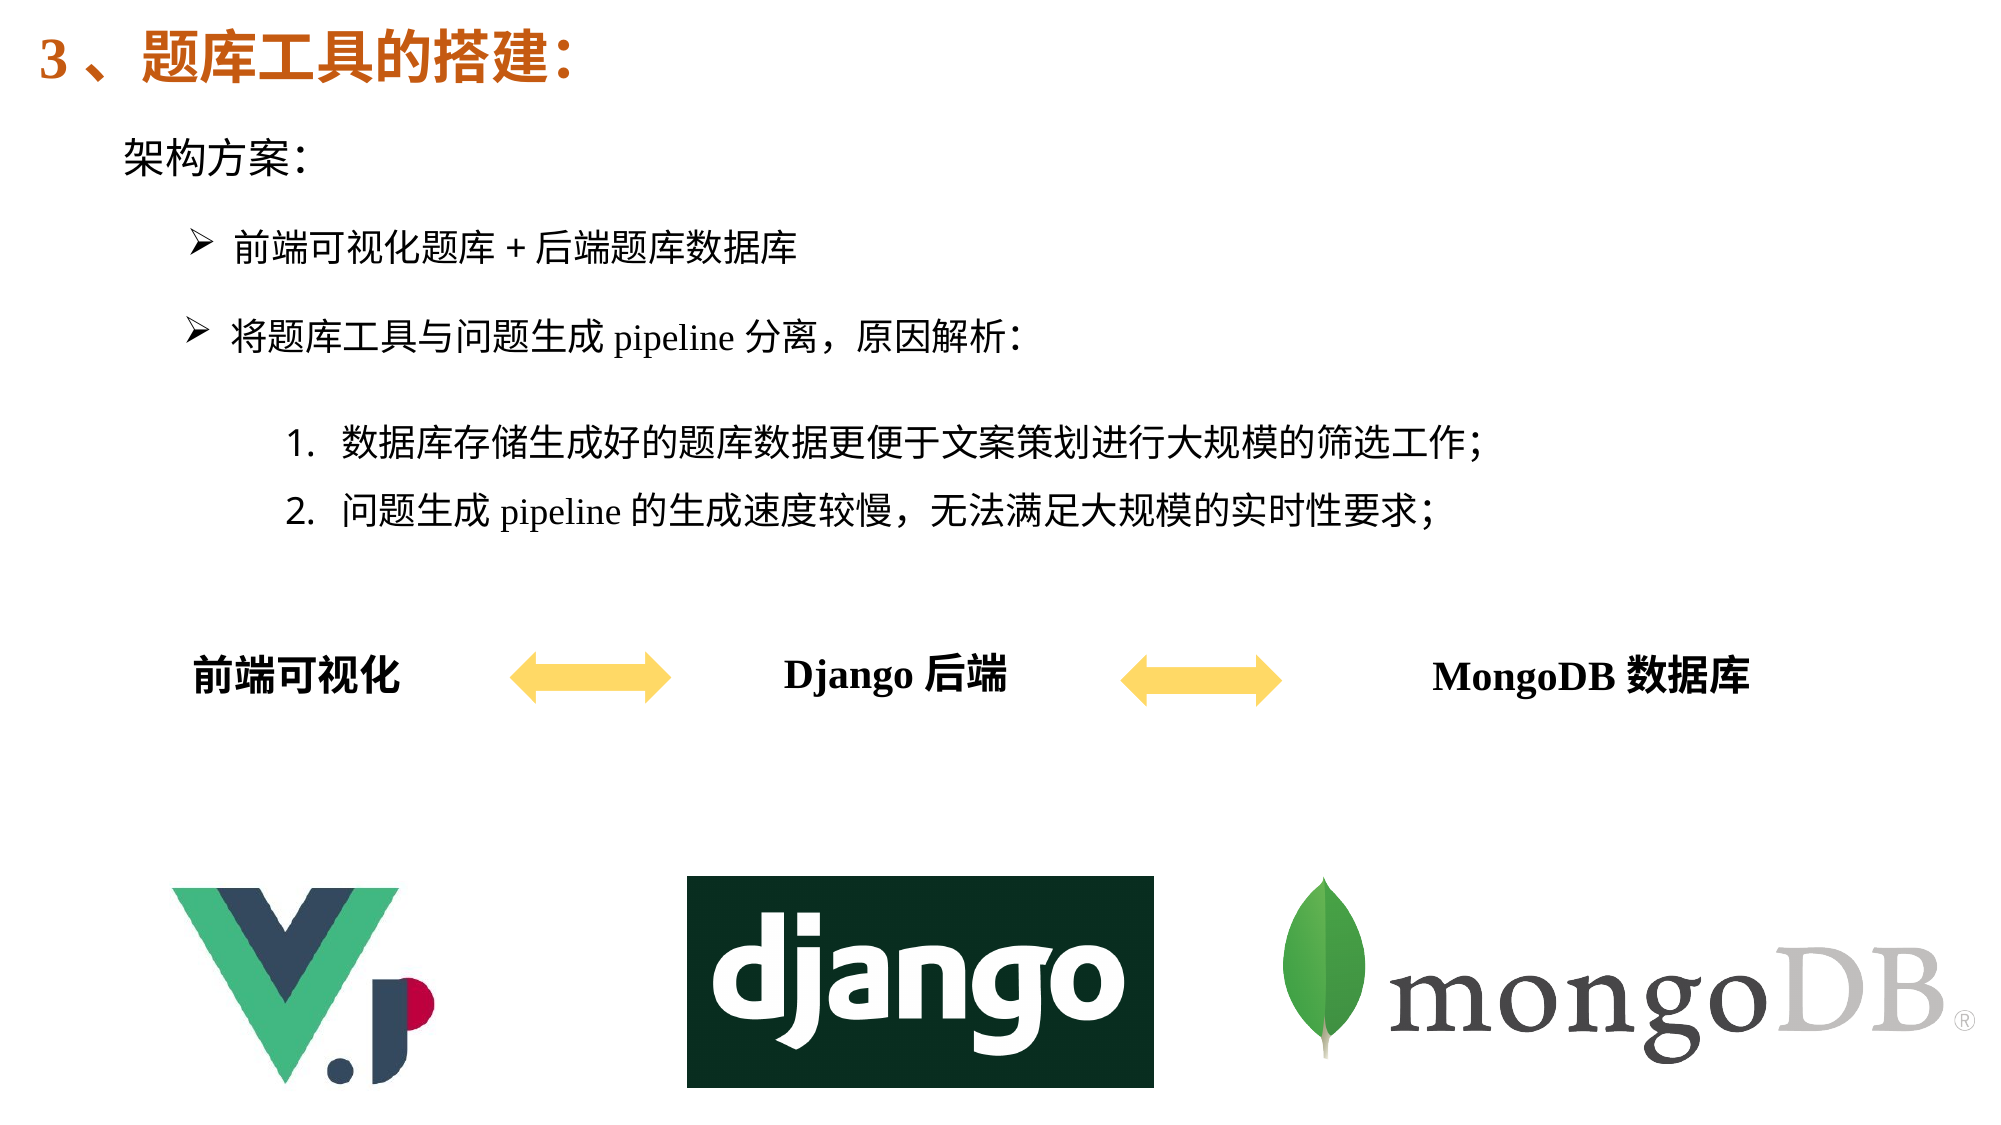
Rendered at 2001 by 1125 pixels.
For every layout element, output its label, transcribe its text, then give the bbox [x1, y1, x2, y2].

text_box 将题库工具与问题生成pipeline分离，原因解析： [168, 305, 1059, 366]
text_box 数据库存储生成好的题库数据更便于文案策划进行大规模的筛选工作； 问题生成pipeline的生成速度较慢，无法满足大规模的实时性要求； [270, 389, 1519, 540]
text_box 架构方案： [108, 124, 348, 190]
picture [687, 876, 1154, 1088]
picture [1283, 876, 1975, 1064]
text_box 3、题库工具的搭建： [25, 12, 623, 98]
text_box [506, 645, 675, 710]
text_box [1117, 649, 1286, 713]
text_box 前端可视化题库+后端题库数据库 [172, 216, 814, 277]
text_box 前端可视化 [177, 640, 417, 706]
text_box Django后端 [769, 639, 1023, 704]
picture [126, 860, 478, 1100]
text_box MongoDB数据库 [1417, 640, 1766, 706]
